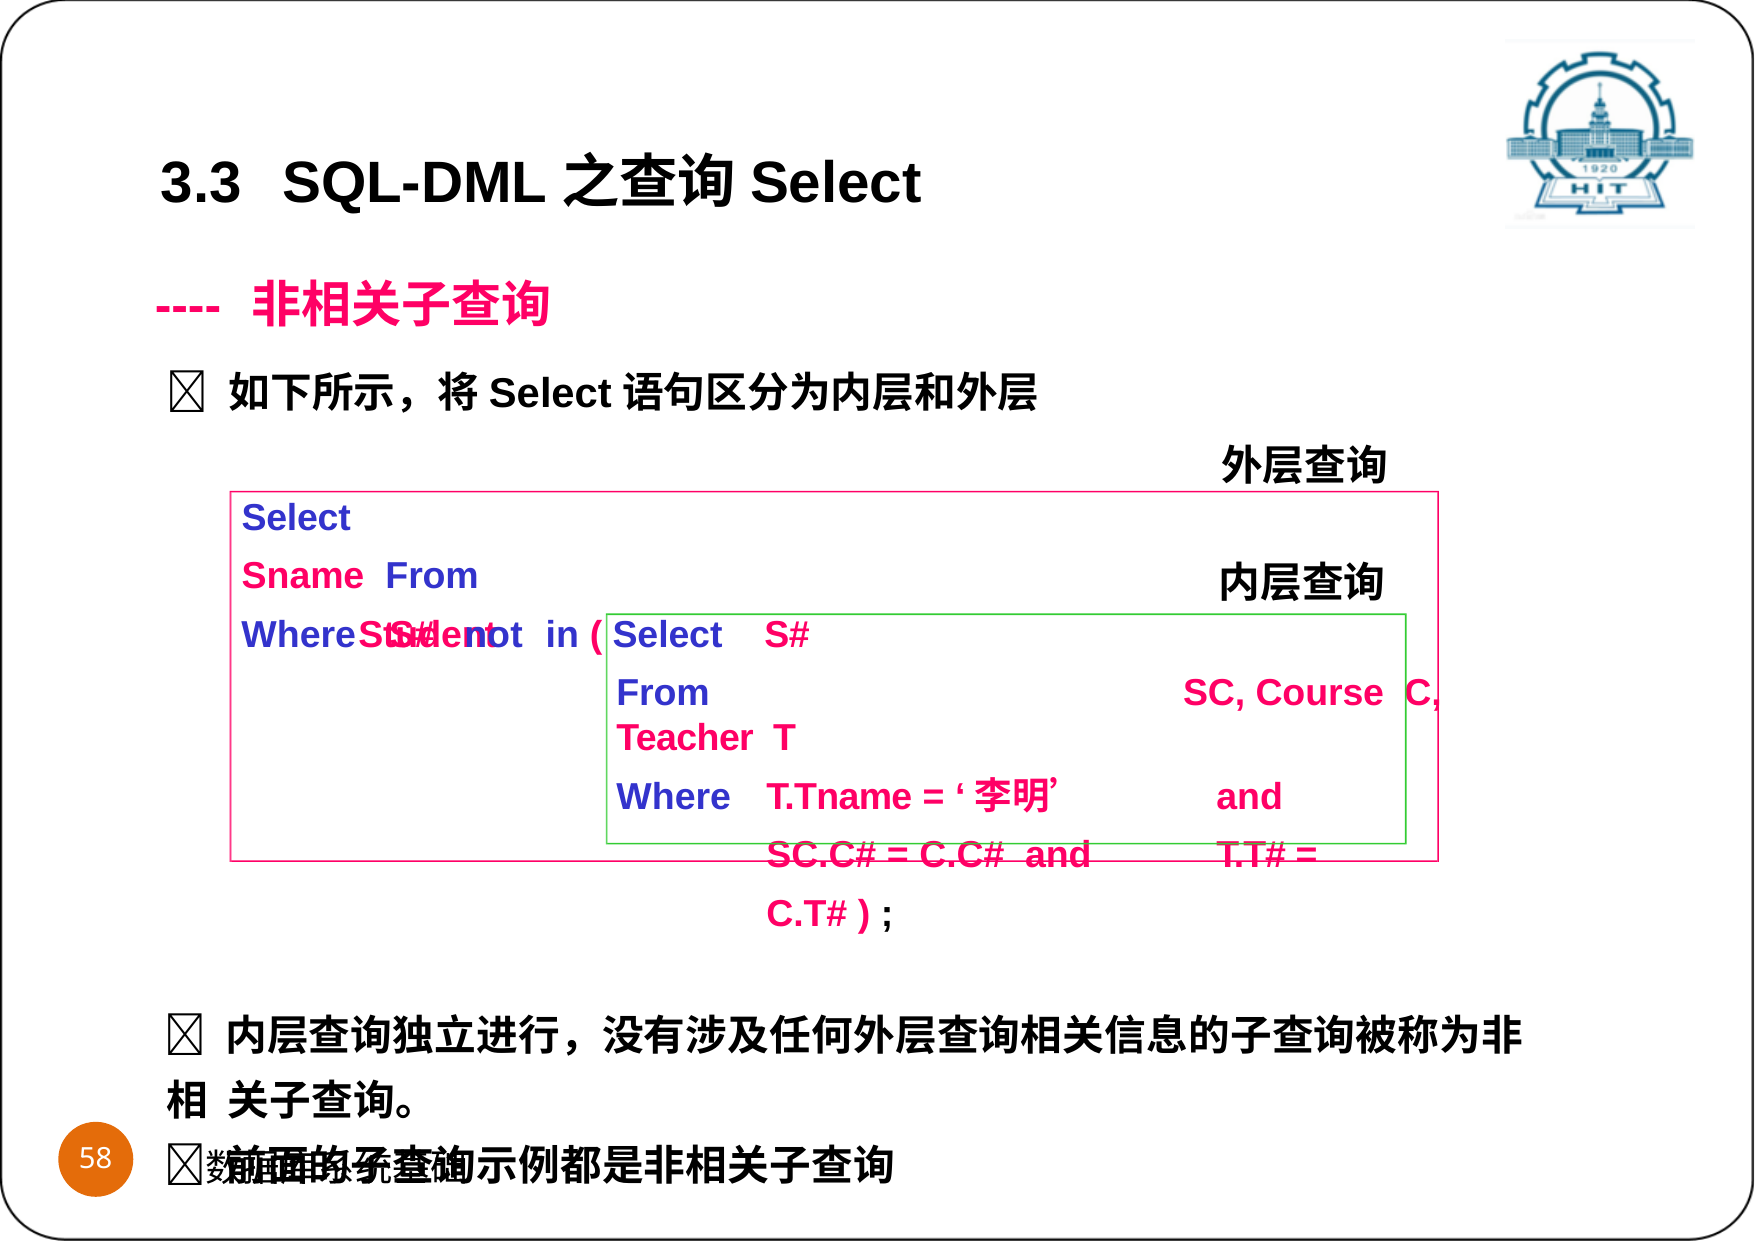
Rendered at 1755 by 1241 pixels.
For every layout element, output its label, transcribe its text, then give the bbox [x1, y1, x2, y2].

text_box From SC, Course C, Teacher T Where T.Tname = ‘李明’ and SC.C# = C.C# and T.T# = C.T# ) ;  内层查询独立进行，没有涉及任何外层查询相关信息的子查询被称为非相 关子查询。  前面的子查询示例都是非相关子查询 [164, 668, 1555, 1189]
text_box Where S# [239, 609, 436, 655]
text_box not in ( Select S# [462, 609, 811, 655]
text_box 内层查询 [1216, 556, 1389, 606]
text_box [605, 613, 1407, 845]
picture [0, 0, 1755, 1241]
text_box 3.3 SQL-DML之查询Select ---- 非相关子查询  如下所示，将Select语句区分为内层和外层 外层查询 [152, 143, 1389, 489]
text_box Select Sname From Student [239, 493, 519, 655]
text_box [229, 490, 1439, 862]
